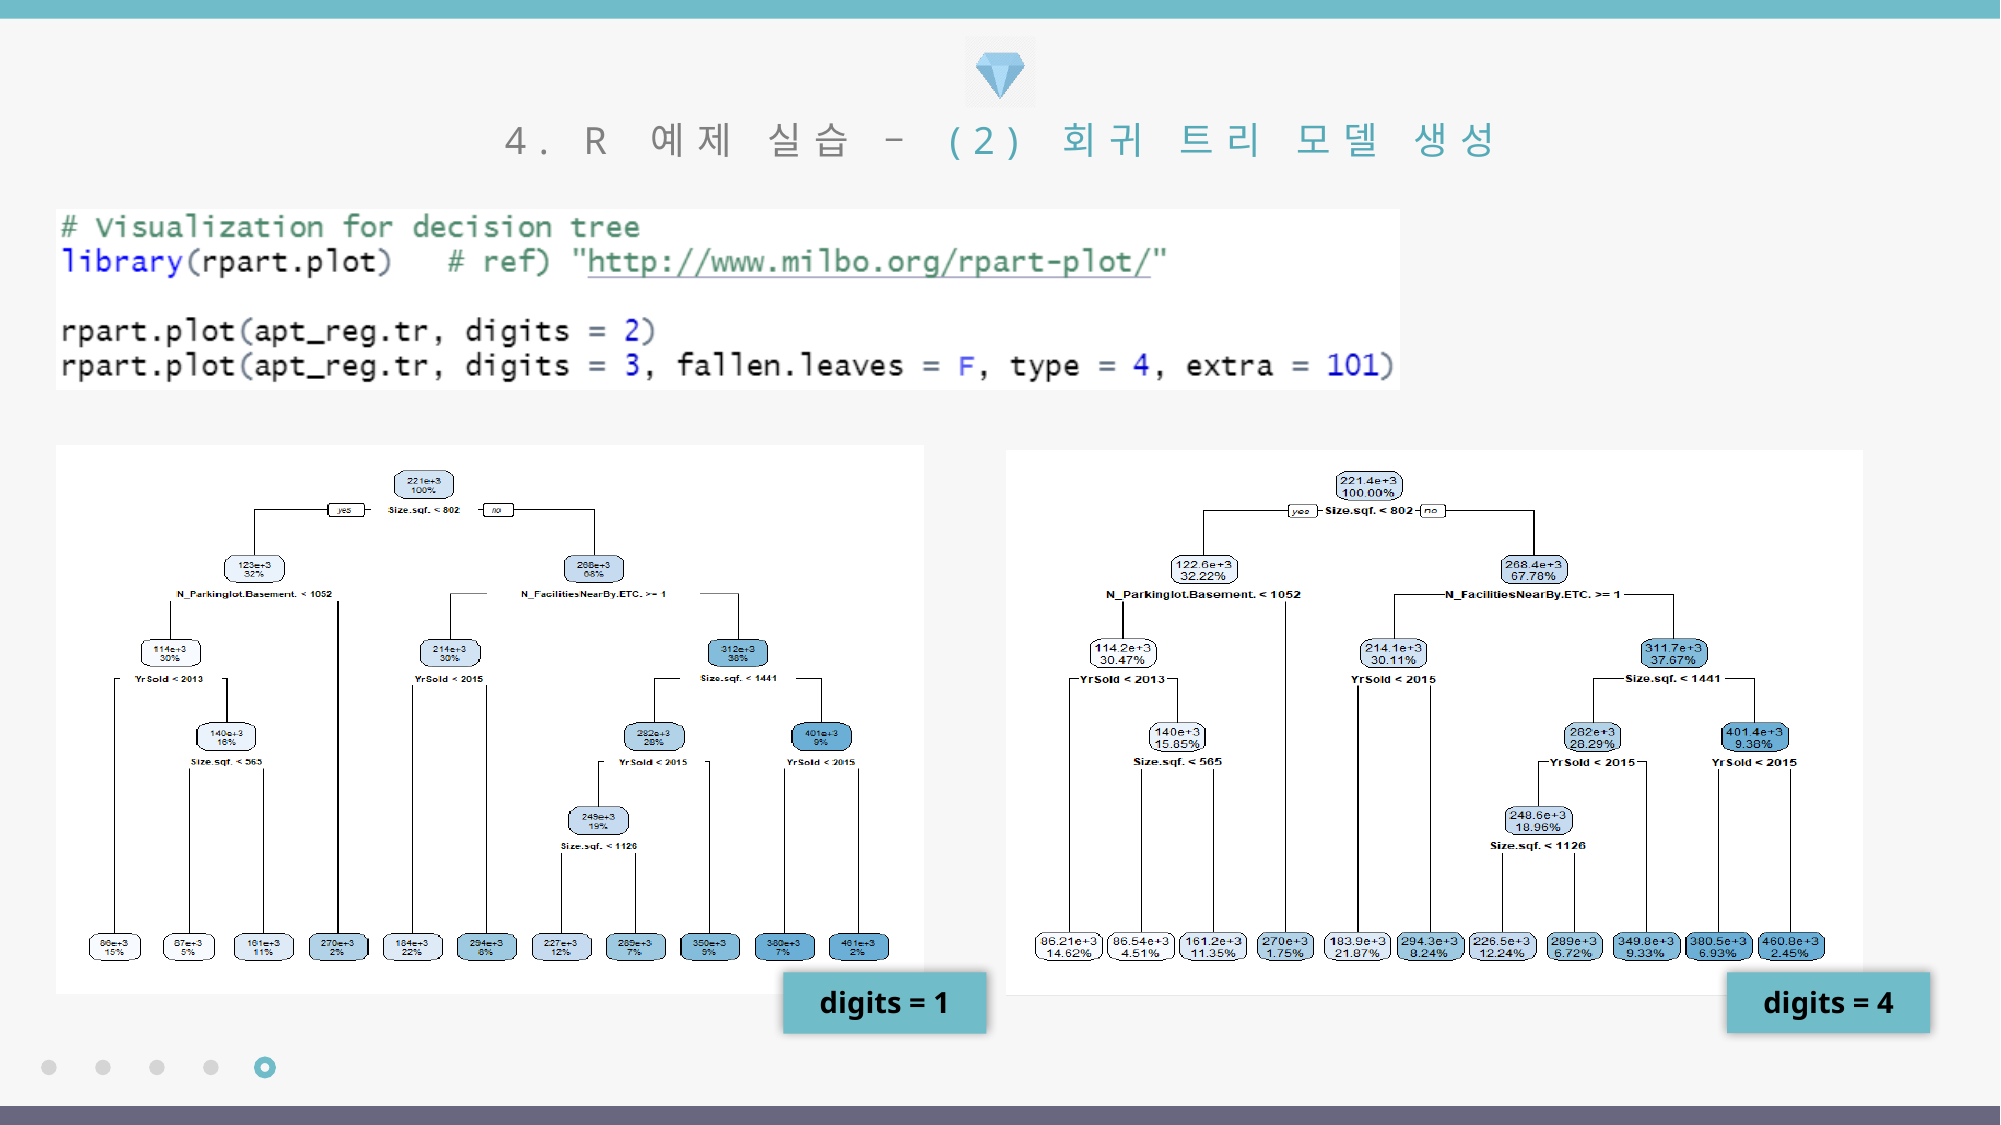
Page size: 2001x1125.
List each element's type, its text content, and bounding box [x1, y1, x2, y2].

text_box [0, 0, 2000, 20]
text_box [783, 972, 987, 1034]
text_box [1727, 972, 1931, 1034]
picture [56, 209, 1400, 390]
text_box [0, 1105, 2000, 1125]
picture [1005, 450, 1863, 996]
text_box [41, 1059, 273, 1076]
picture [963, 35, 1036, 108]
picture [56, 445, 924, 994]
text_box 4. R 예제 실습 – (2) 회귀 트리 모델 생성 [490, 109, 1510, 170]
